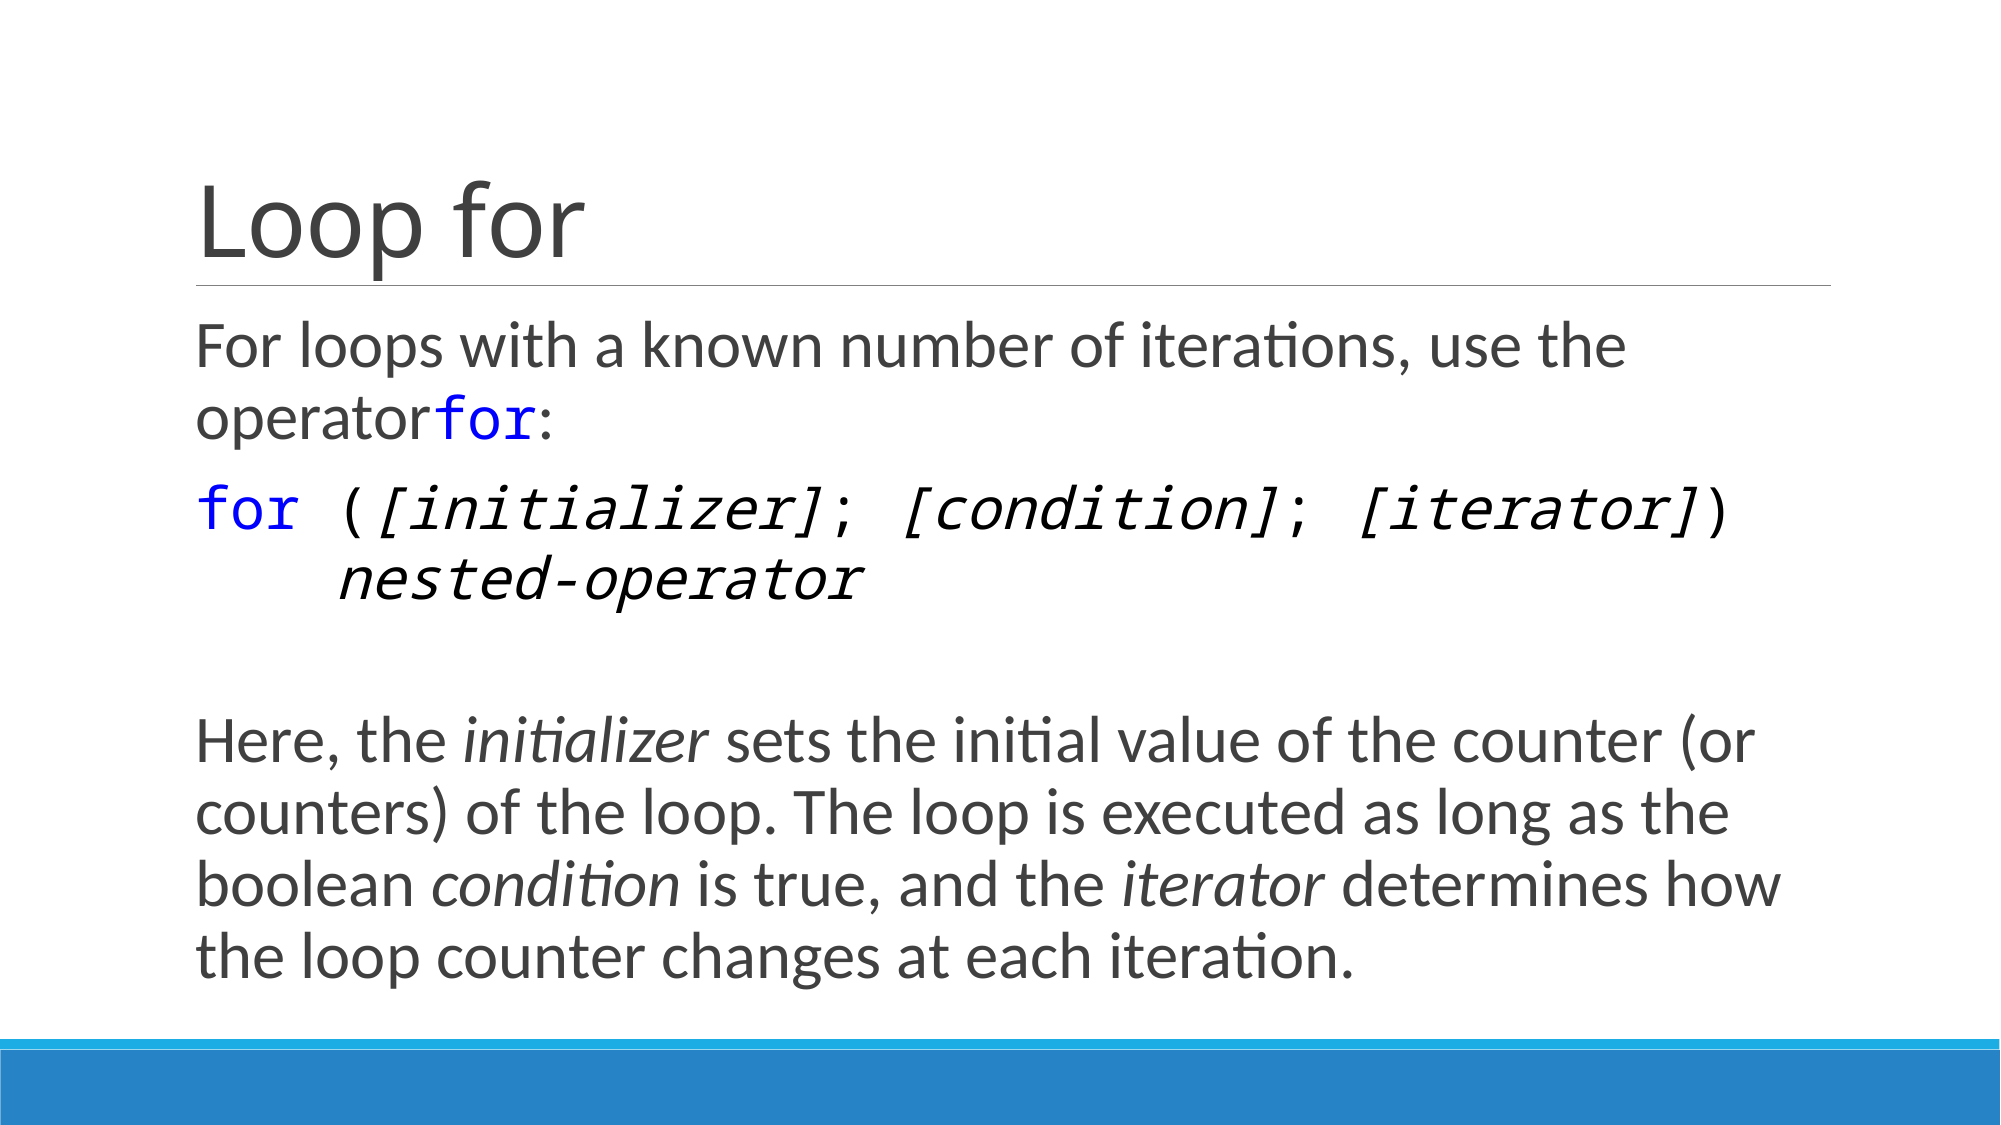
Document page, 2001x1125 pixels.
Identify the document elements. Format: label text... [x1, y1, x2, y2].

title Loop for [180, 47, 1830, 285]
list For loops with a known number of iterations, use the operatorfor: for ([initializer]; [condition]; [iterator]) nested-operator Here, the initializer sets the initial value of the counter (or counters) of the loop. The loop is executed as long as the boolean condition is true, and the iterator determines how the loop counter changes at each iteration. [180, 302, 1830, 1027]
